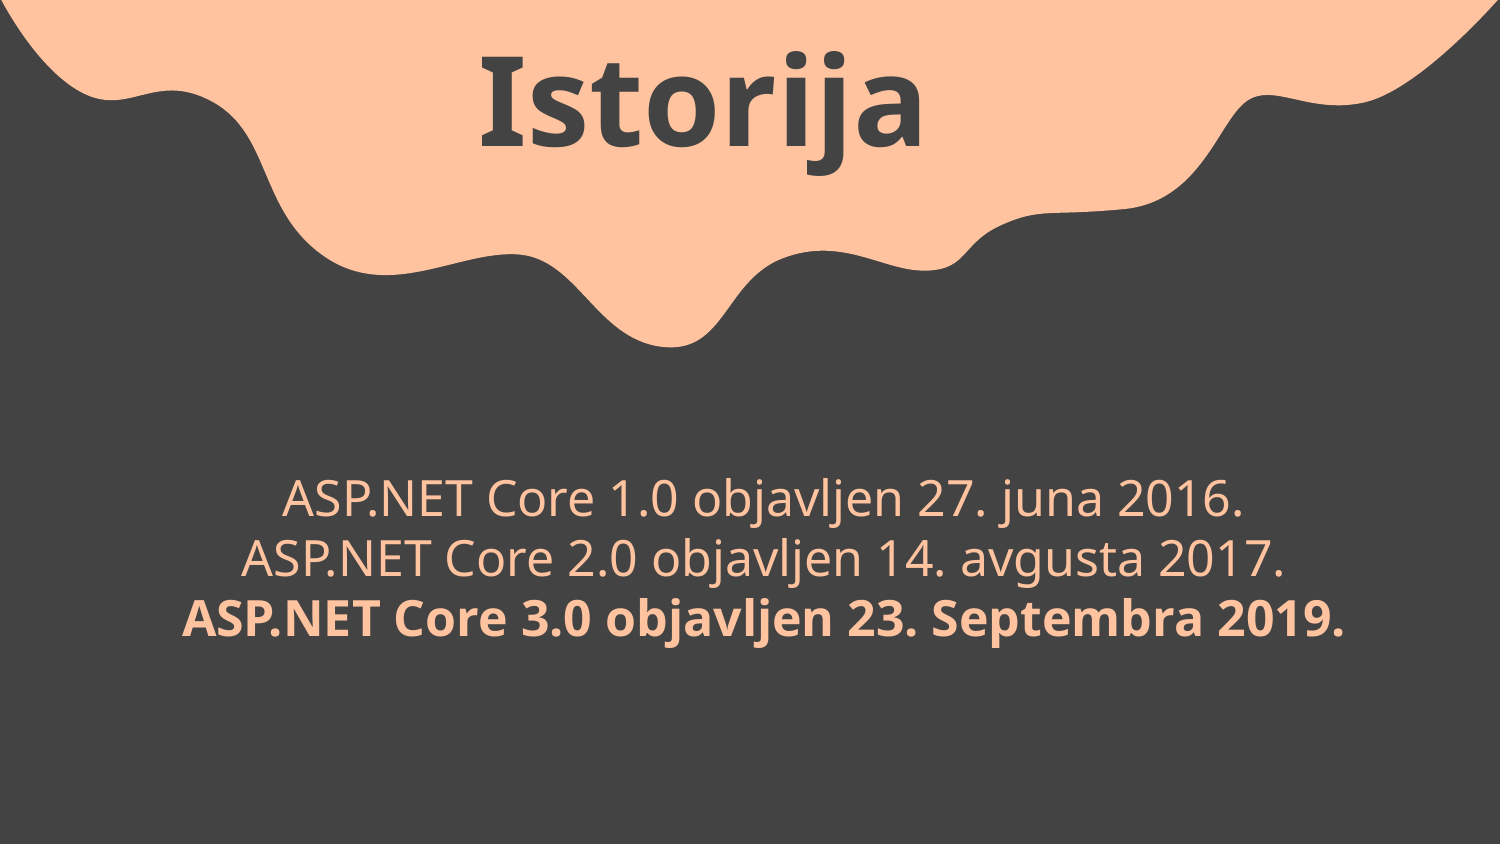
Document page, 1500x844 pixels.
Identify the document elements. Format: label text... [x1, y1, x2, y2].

subtitle ASP.NET Core 1.0 objavljen 27. juna 2016. ASP.NET Core 2.0 objavljen 14. avgusta 2017. ASP.NET Core 3.0 objavljen 23. Septembra 2019. [75, 384, 1425, 647]
text_box [1, 0, 1498, 106]
text_box [264, 172, 1194, 348]
text_box Istorija [99, 22, 1309, 172]
